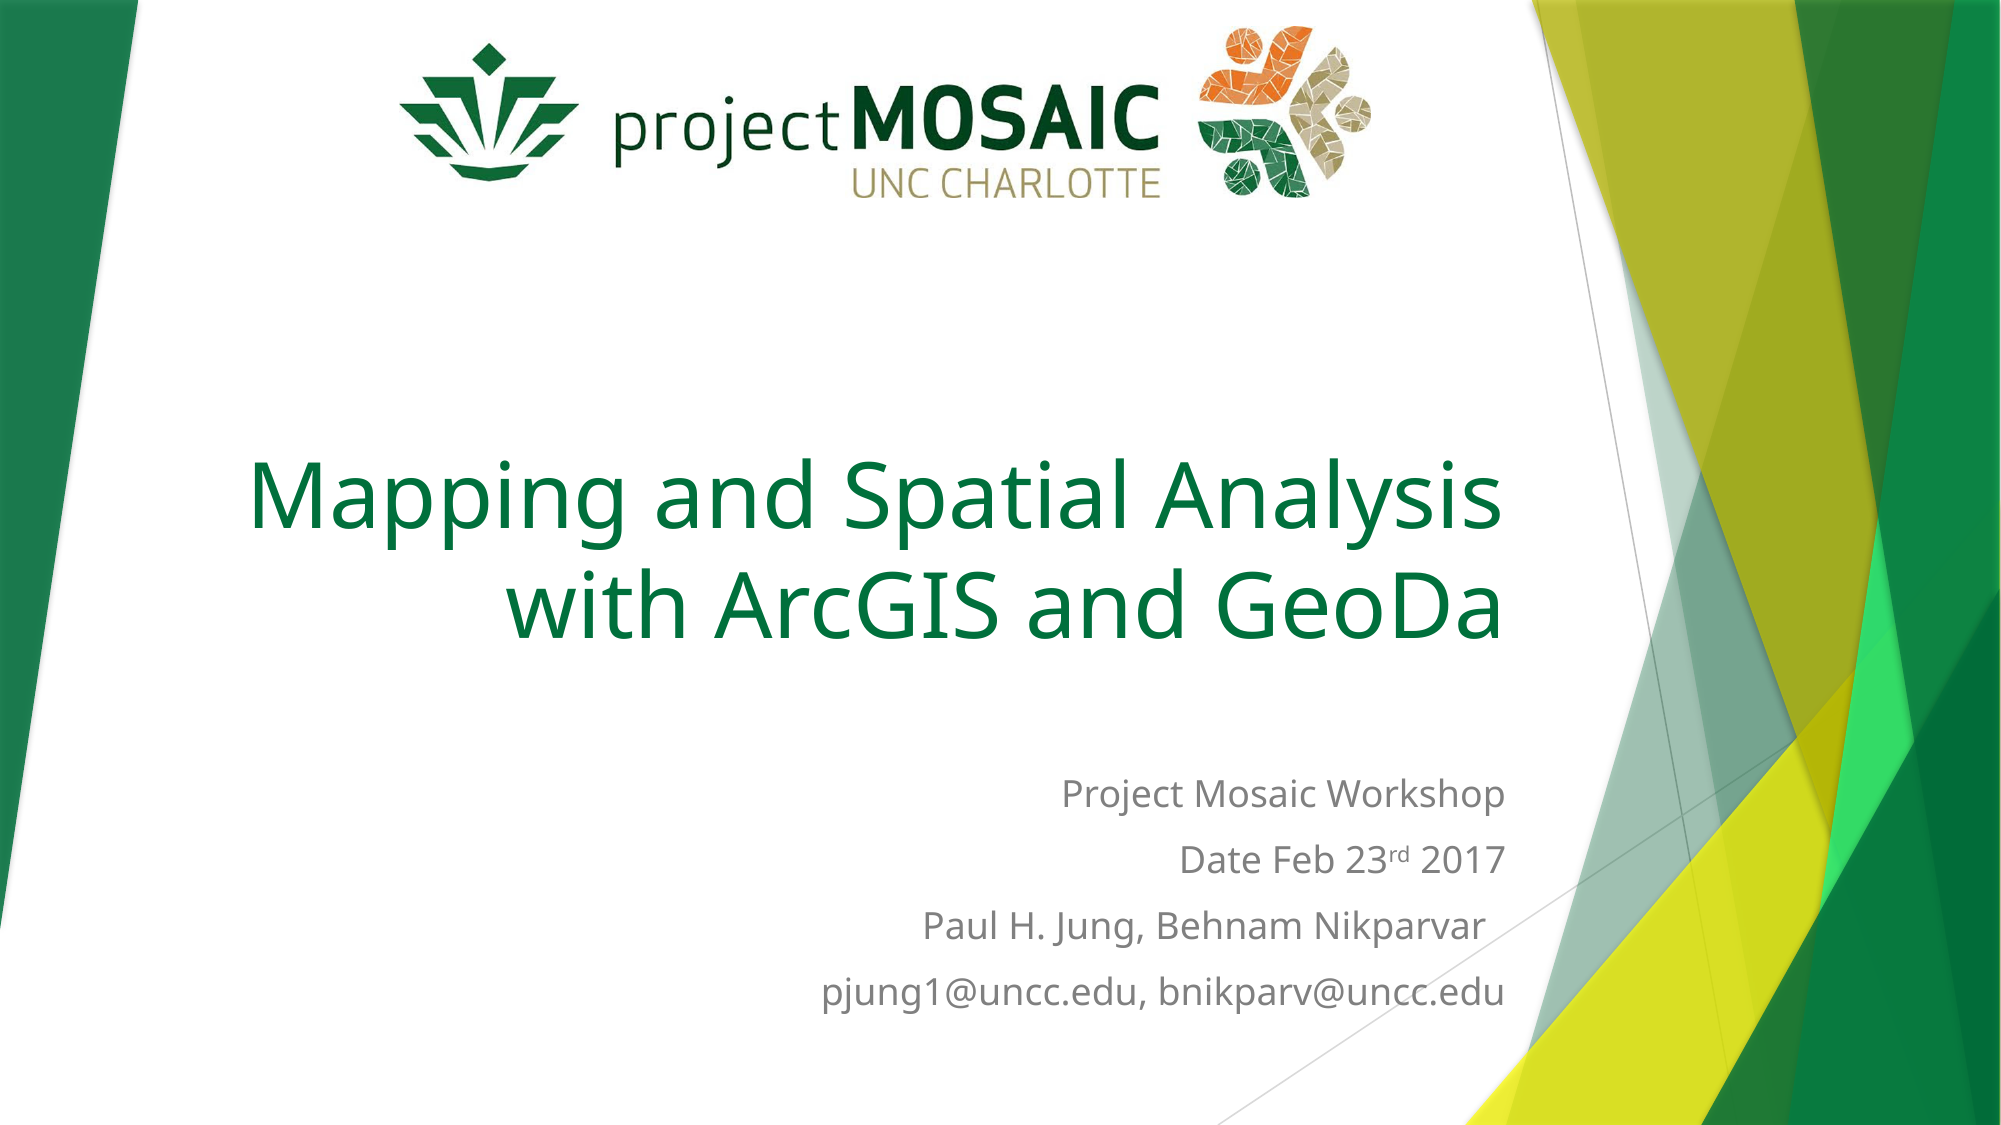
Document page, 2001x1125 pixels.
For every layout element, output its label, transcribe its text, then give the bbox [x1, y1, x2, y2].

subtitle Project Mosaic Workshop Date Feb 23rd 2017 Paul H. Jung, Behnam Nikparvar pjung1@uncc.edu, bnikparv@uncc.edu [247, 762, 1522, 1027]
title Mapping and Spatial Analysis with ArcGIS and GeoDa [105, 394, 1522, 665]
picture [399, 25, 1371, 199]
